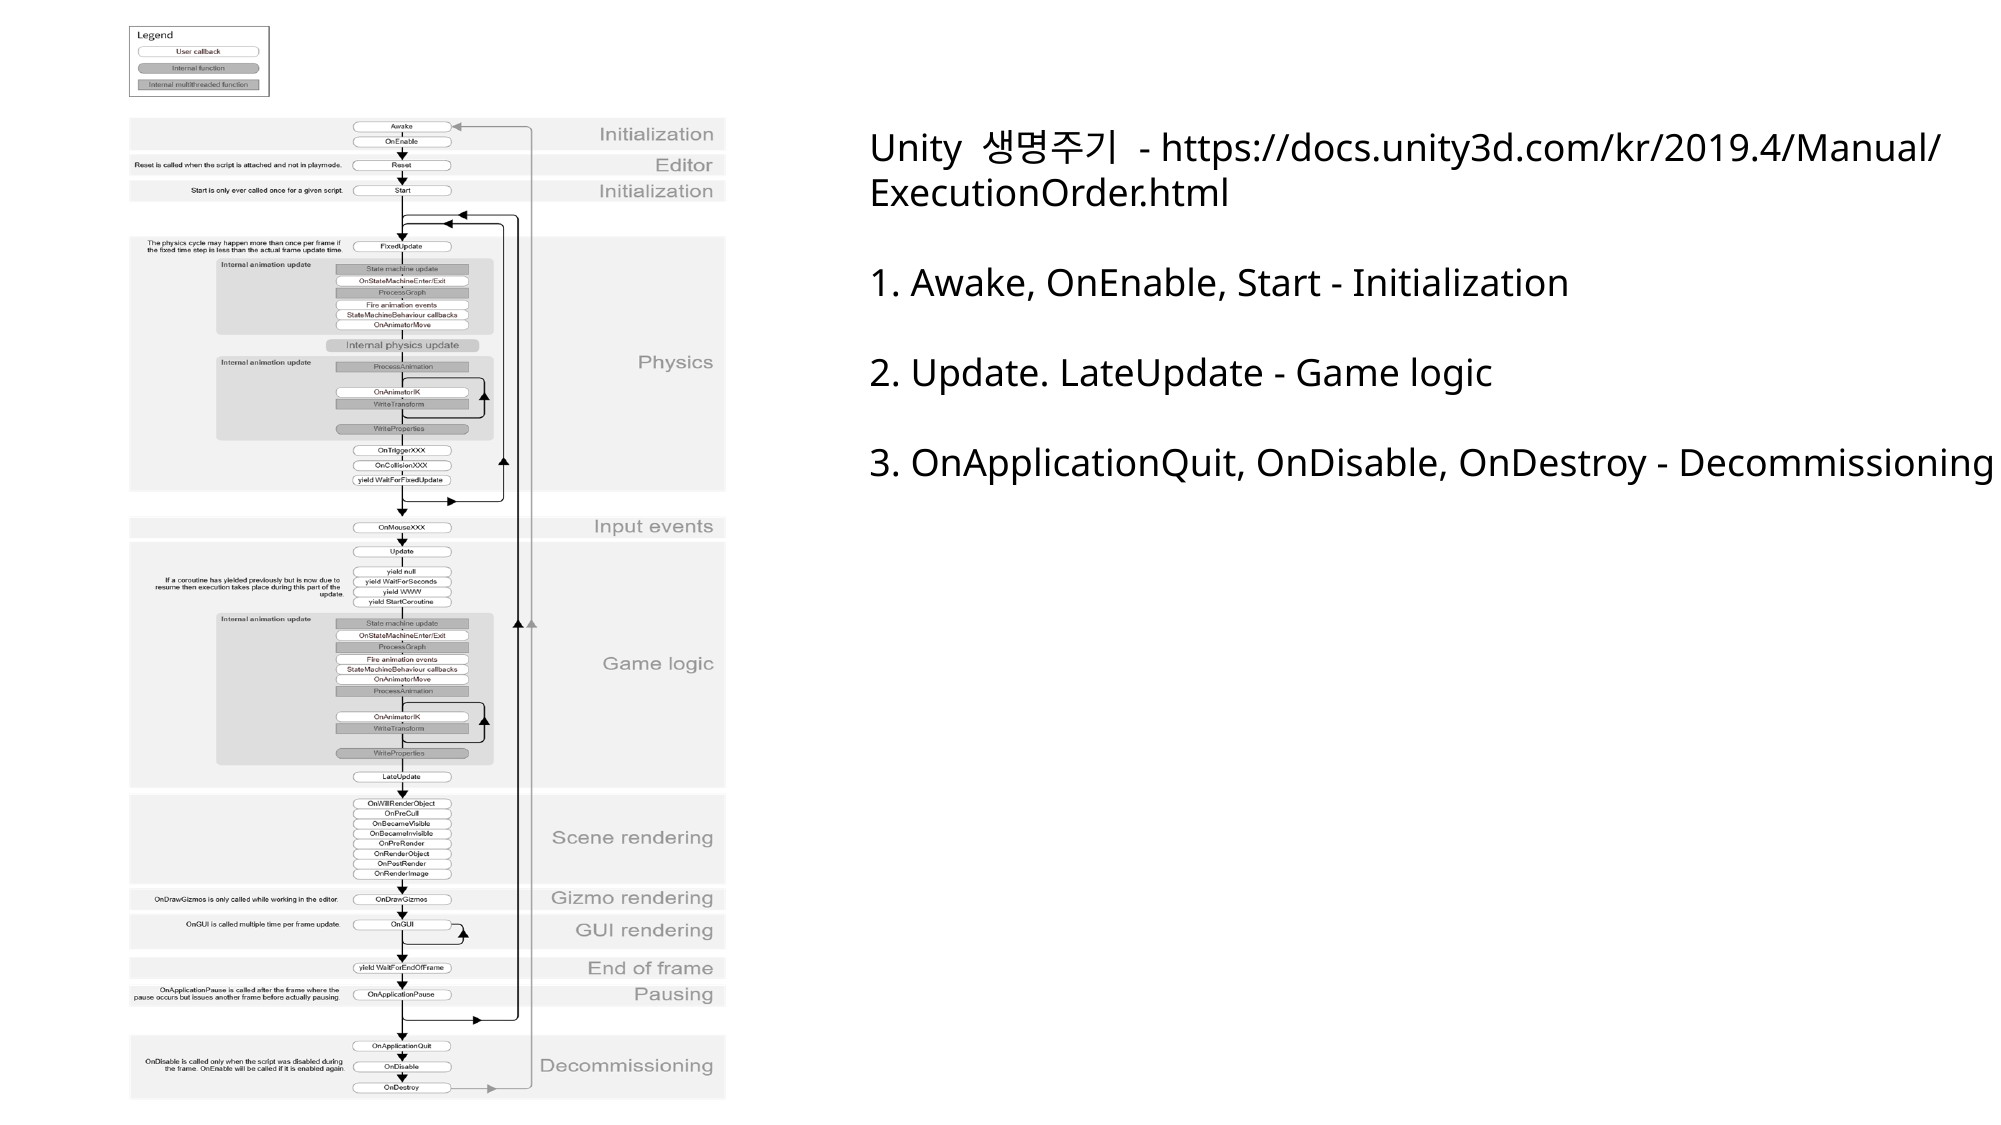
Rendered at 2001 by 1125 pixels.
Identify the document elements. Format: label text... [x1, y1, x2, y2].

text_box Unity 생명주기 - https://docs.unity3d.com/kr/2019.4/Manual/ExecutionOrder.html 1. Awake, OnEnable, Start - Initialization 2. Update. LateUpdate - Game logic 3. OnApplicationQuit, OnDisable, OnDestroy - Decommissioning [854, 116, 2000, 492]
picture [96, 0, 759, 1125]
